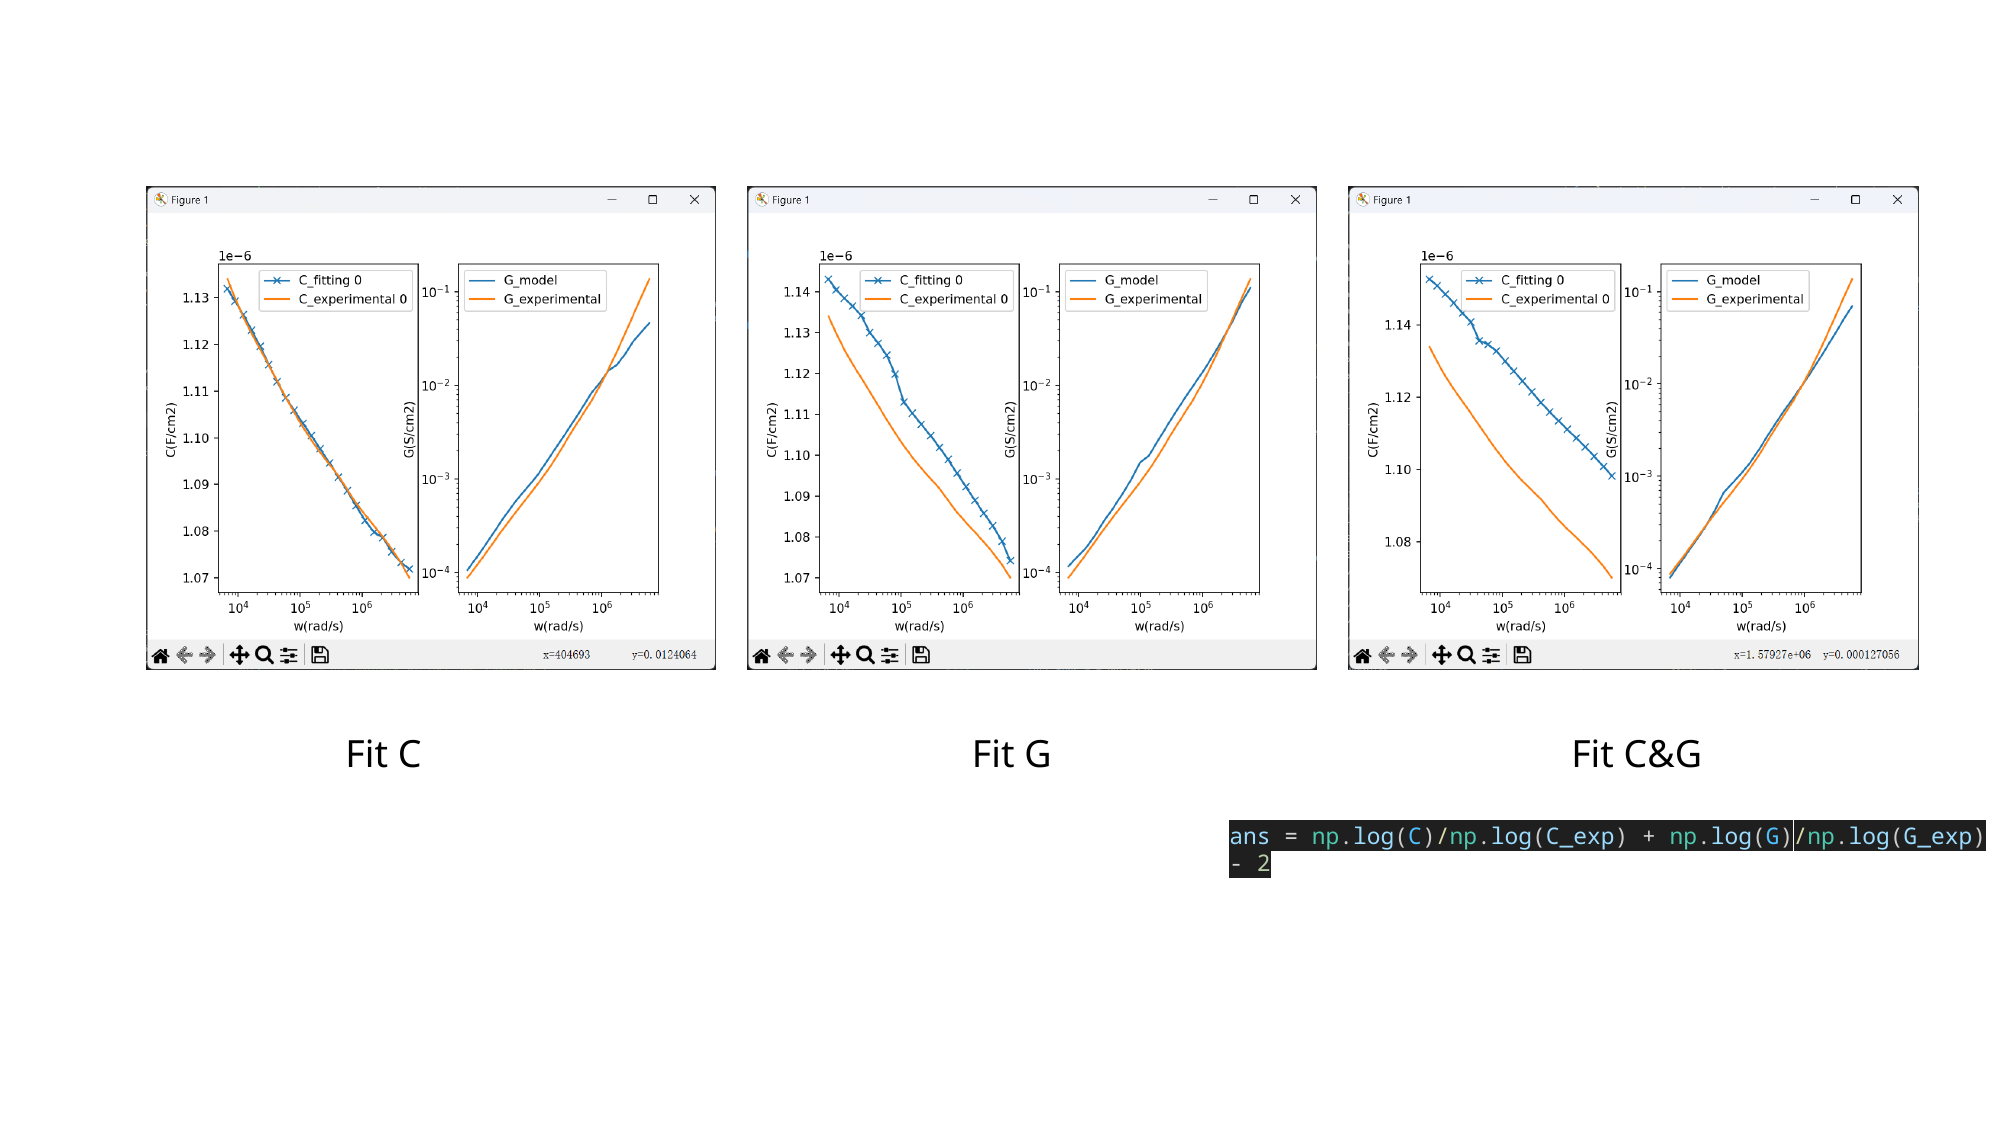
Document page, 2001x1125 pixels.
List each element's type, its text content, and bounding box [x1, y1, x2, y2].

picture [747, 186, 1317, 670]
text_box Fit G [957, 722, 1108, 782]
picture [1348, 186, 1919, 670]
text_box Fit C&G [1556, 722, 1801, 782]
text_box Fit C [330, 722, 481, 782]
text_box ans = np.log(C)/np.log(C_exp) + np.log(G)/np.log(G_exp) - 2 [1214, 813, 2000, 884]
picture [146, 186, 716, 670]
